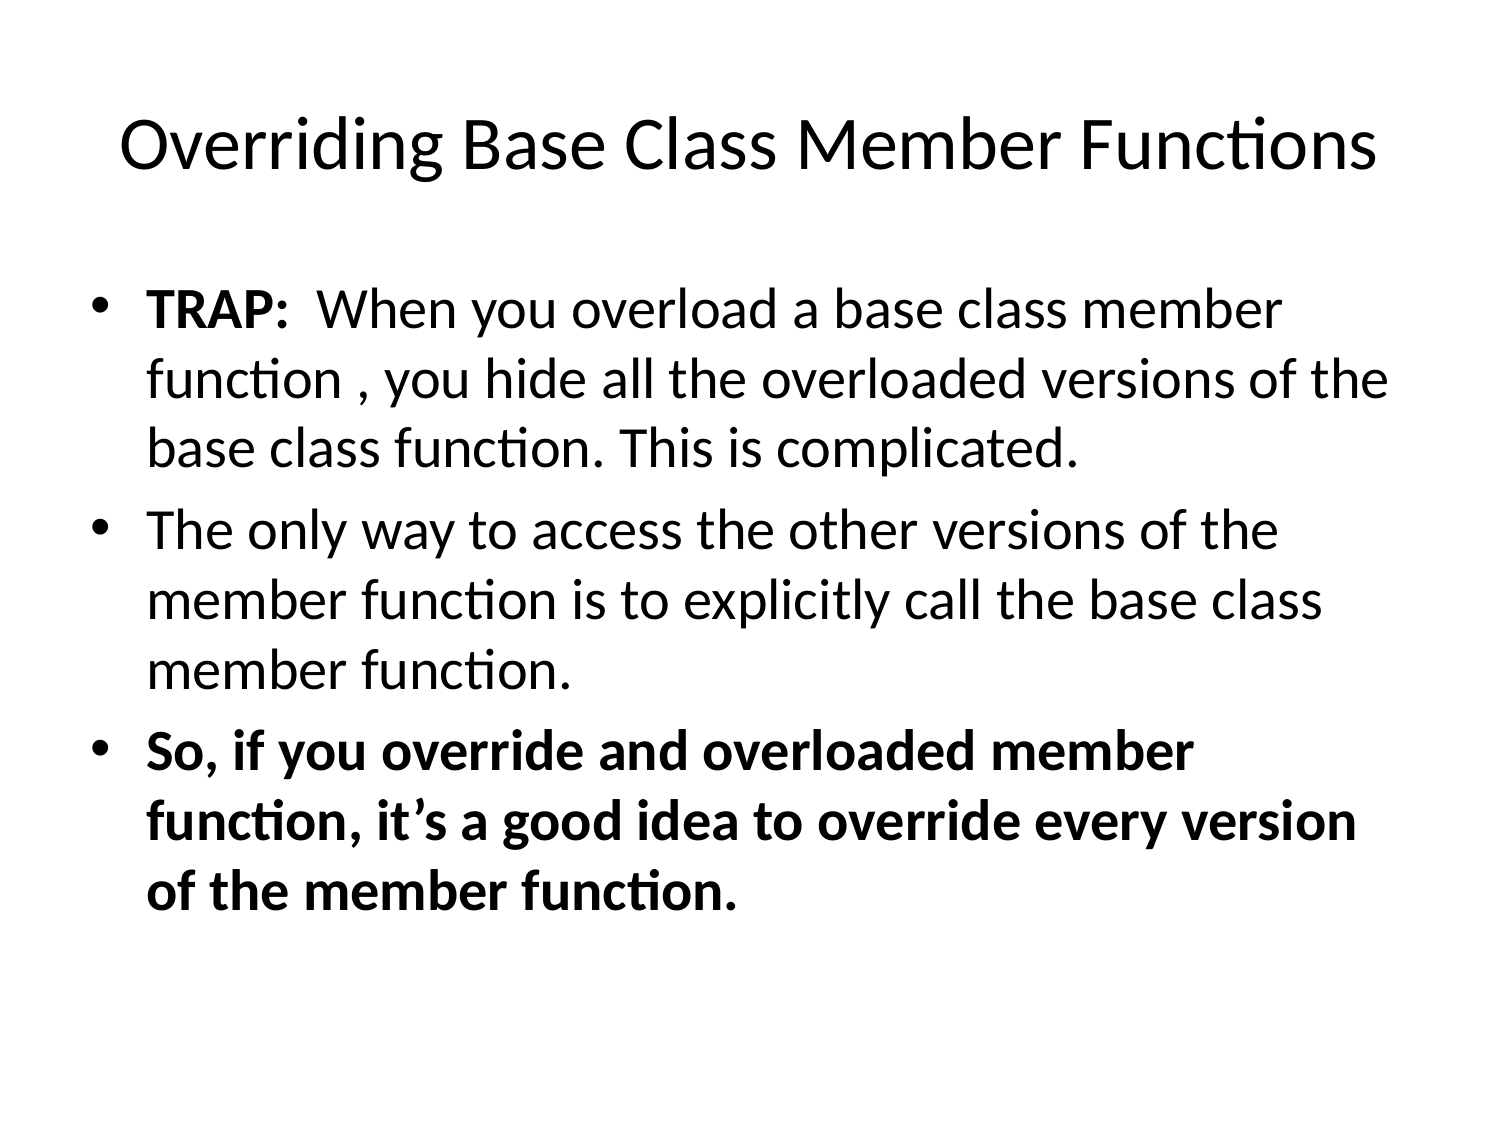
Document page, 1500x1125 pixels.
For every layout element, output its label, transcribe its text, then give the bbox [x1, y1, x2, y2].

list TRAP: When you overload a base class member function , you hide all the overloaded versions of the base class function. This is complicated. The only way to access the other versions of the member function is to explicitly call the base class member function. So, if you override and overloaded member function, it’s a good idea to override every version of the member function. [75, 262, 1425, 1005]
title Overriding Base Class Member Functions [75, 45, 1425, 233]
